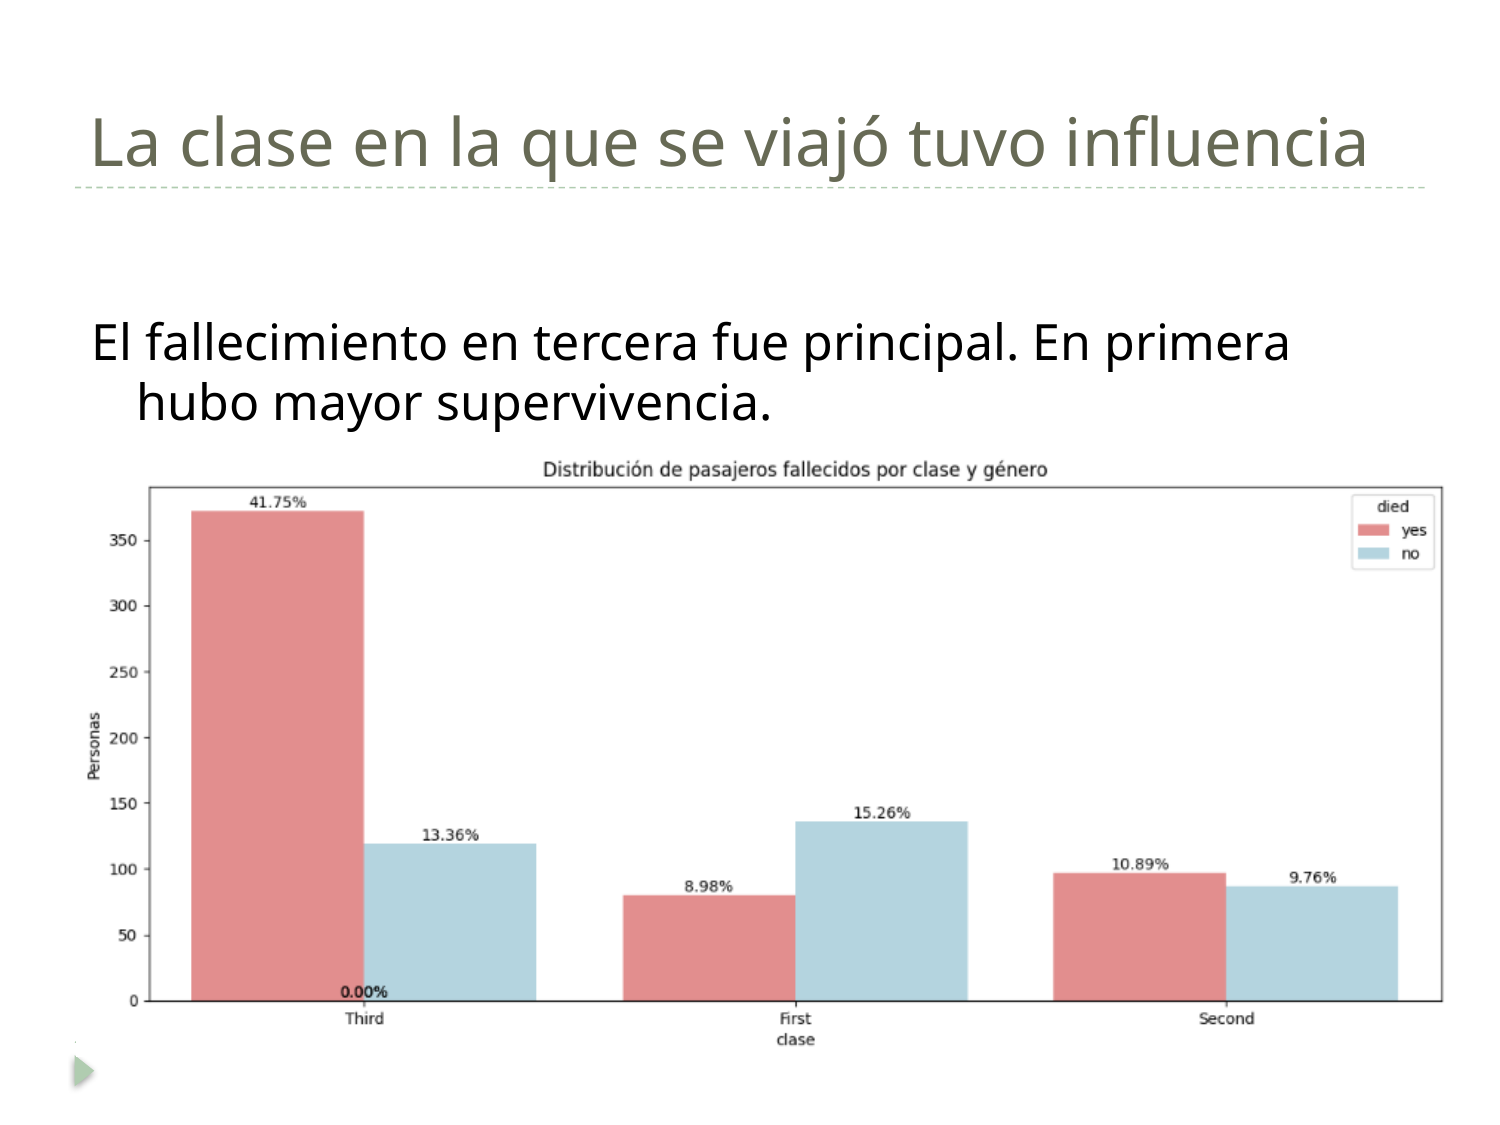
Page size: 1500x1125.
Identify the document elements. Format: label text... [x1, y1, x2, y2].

list El fallecimiento en tercera fue principal. En primera hubo mayor supervivencia. [76, 302, 1412, 455]
picture [76, 455, 1453, 1058]
title La clase en la que se viajó tuvo influencia [75, 24, 1425, 188]
